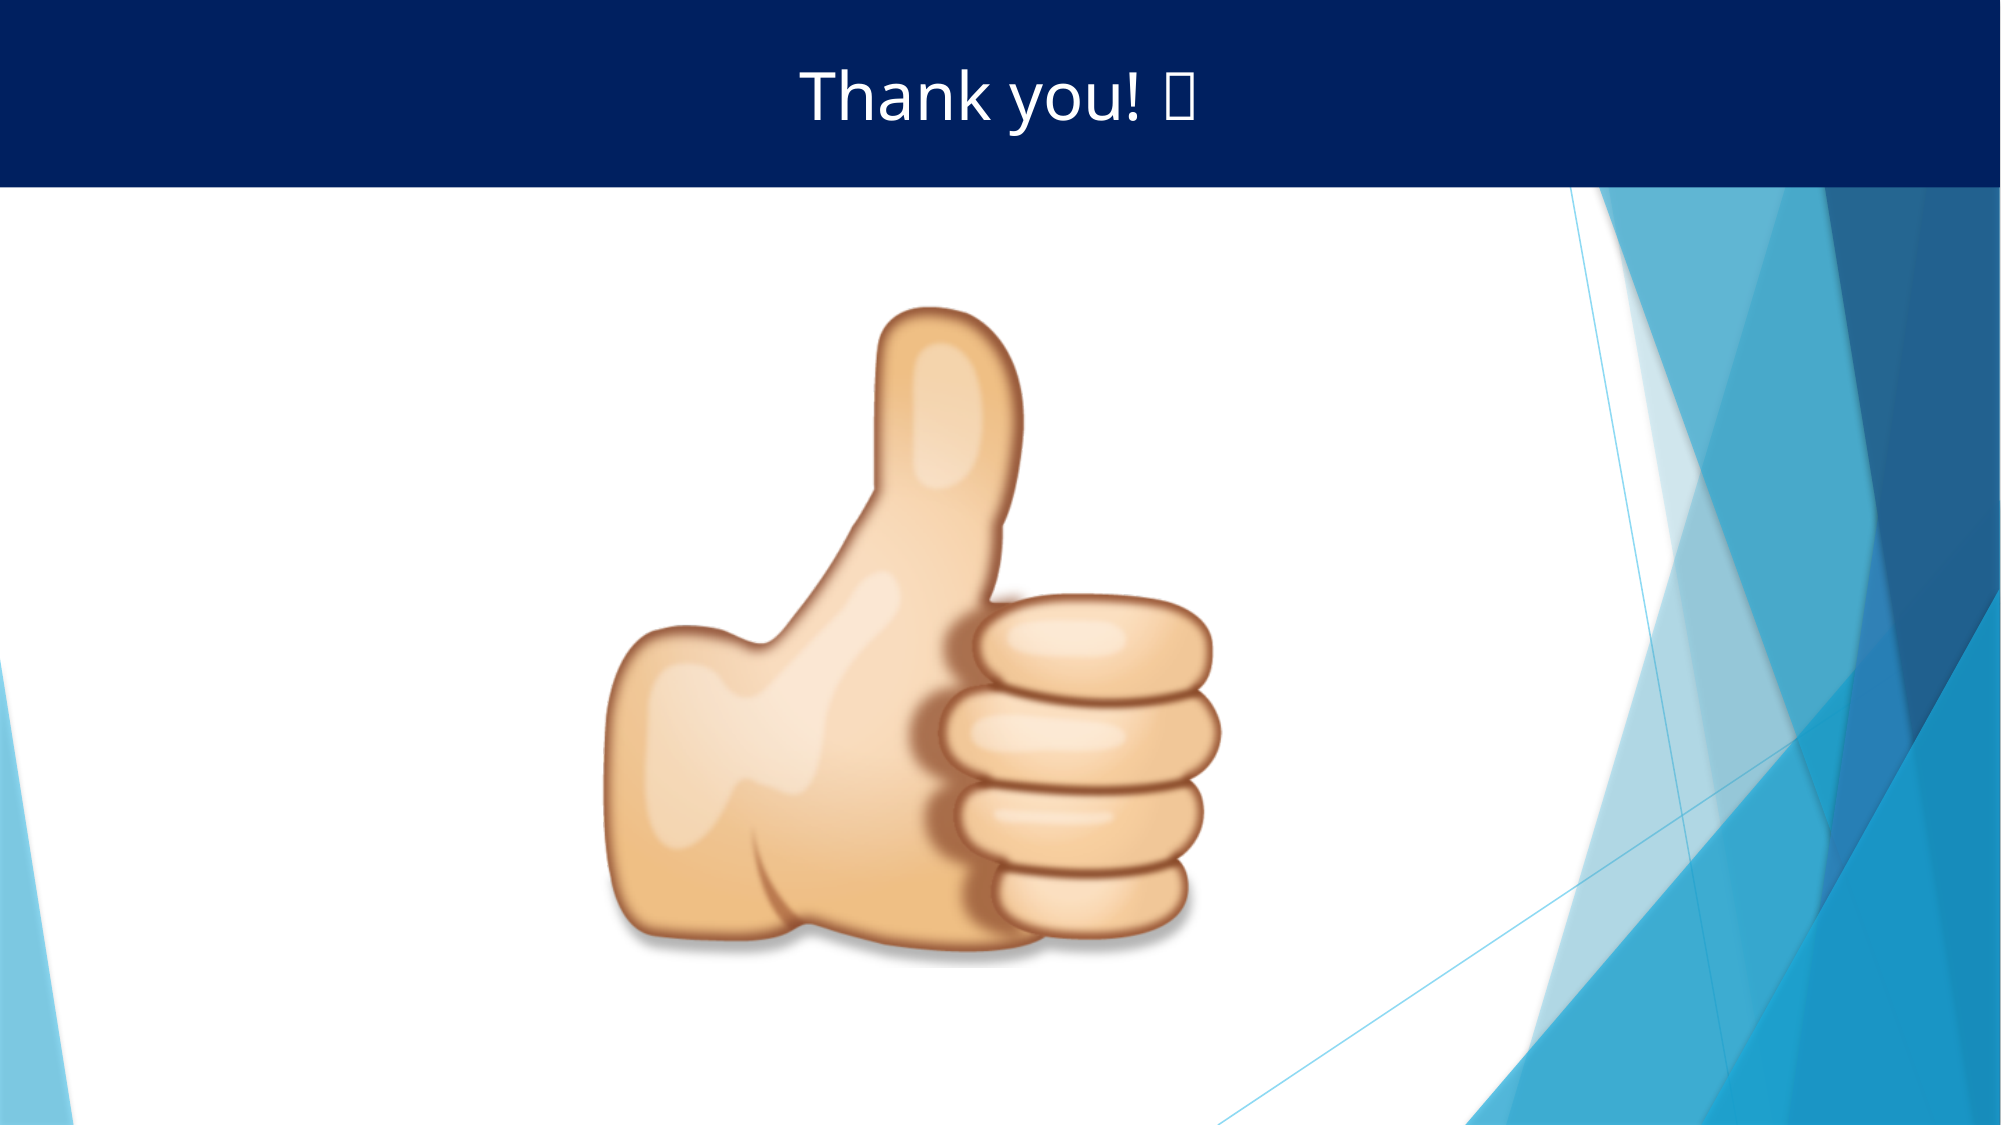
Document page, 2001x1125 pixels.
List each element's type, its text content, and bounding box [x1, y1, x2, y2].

text_box Thank you!  [0, 0, 2000, 188]
picture [579, 302, 1246, 969]
